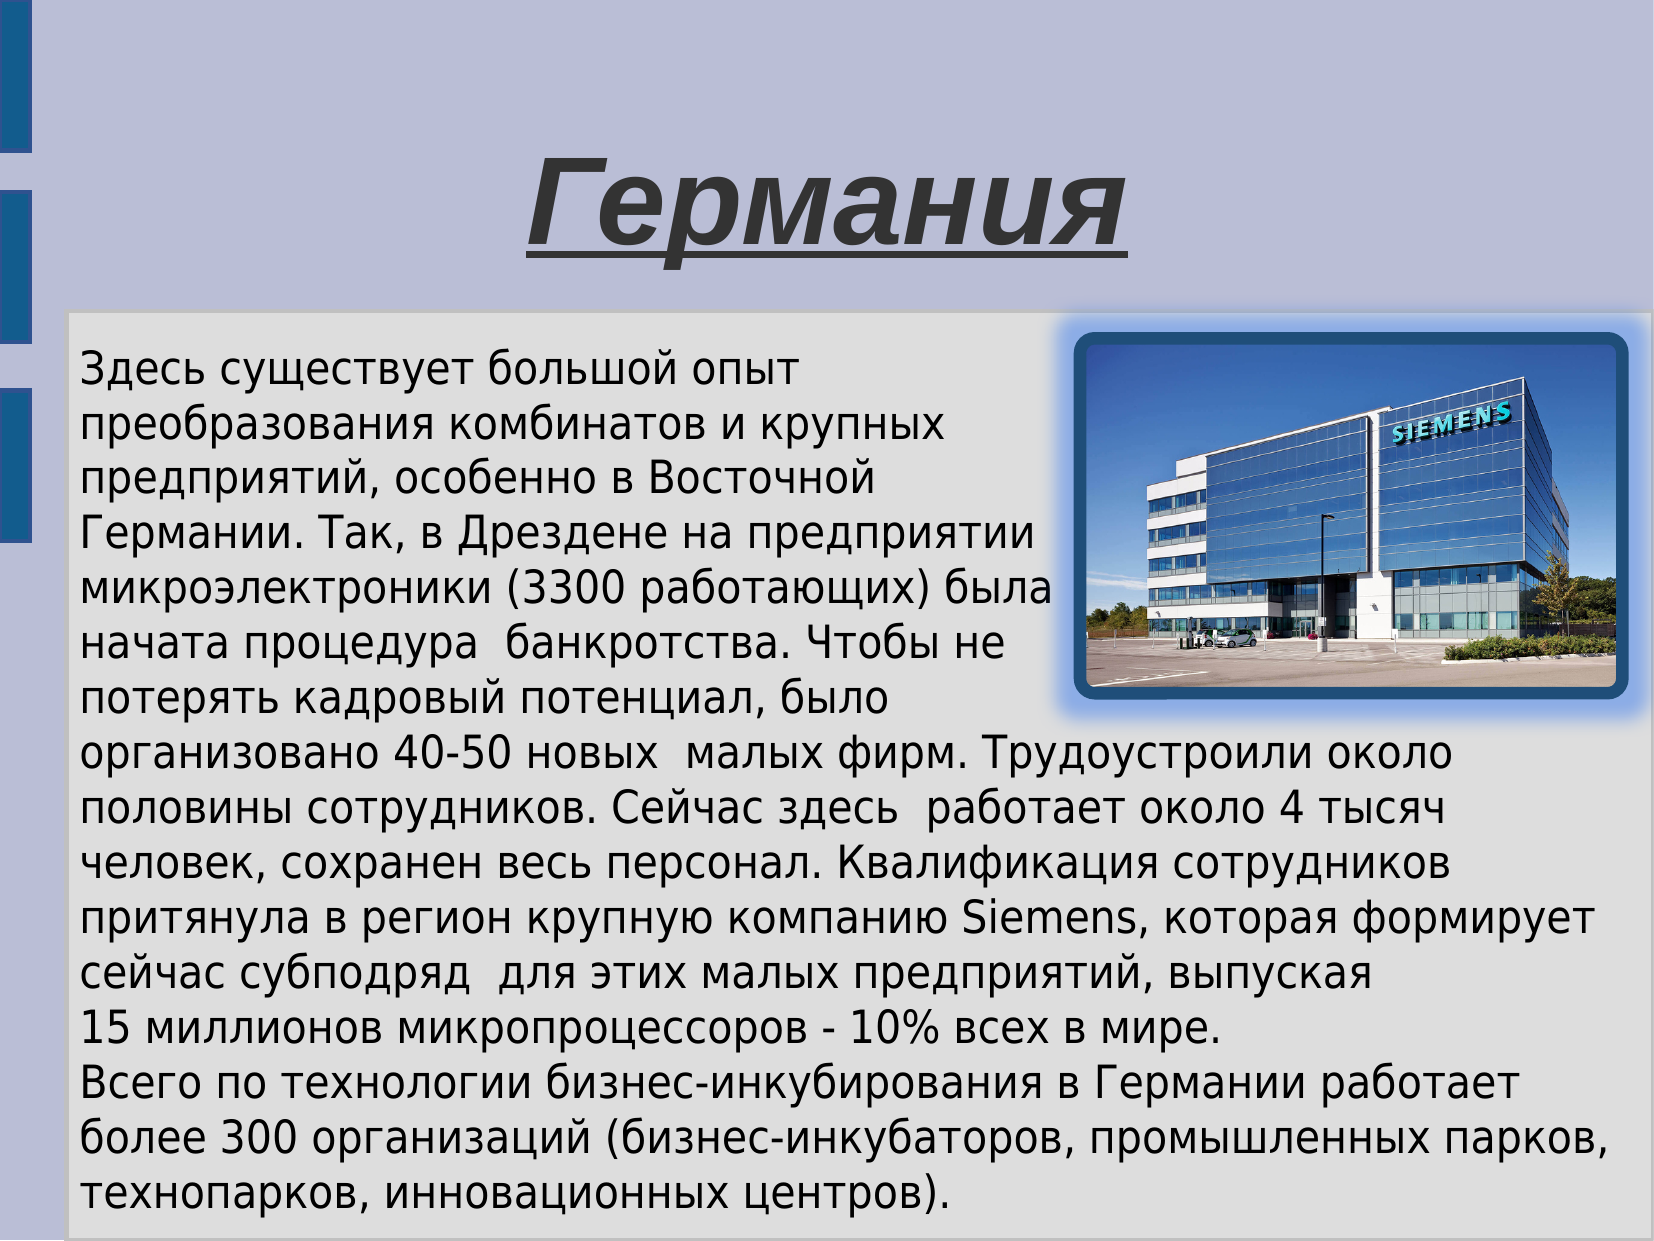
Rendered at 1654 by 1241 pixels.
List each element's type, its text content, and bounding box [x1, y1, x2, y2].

picture [1079, 338, 1623, 694]
list Здесь существует большой опыт преобразования комбинатов и крупных предприятий, особенно в Восточной Германии. Так, в Дрездене на предприятии микроэлектроники (3300 работающих) была начата процедура банкротства. Чтобы не потерять кадровый потенциал, было организовано 40-50 новых малых фирм. Трудоустроили около половины сотрудников. Сейчас здесь работает около 4 тысяч человек, сохранен весь персонал. Квалификация сотрудников притянула в регион крупную компанию Siemens, которая формирует сейчас субподряд для этих малых предприятий, выпуская 15 миллионов микропроцессоров - 10% всех в мире. Всего по технологии бизнес-инкубирования в Германии работает более 300 организаций (бизнес-инкубаторов, промышленных парков, технопарков, инновационных центров). [79, 338, 1628, 1219]
title Германия [121, 91, 1534, 299]
